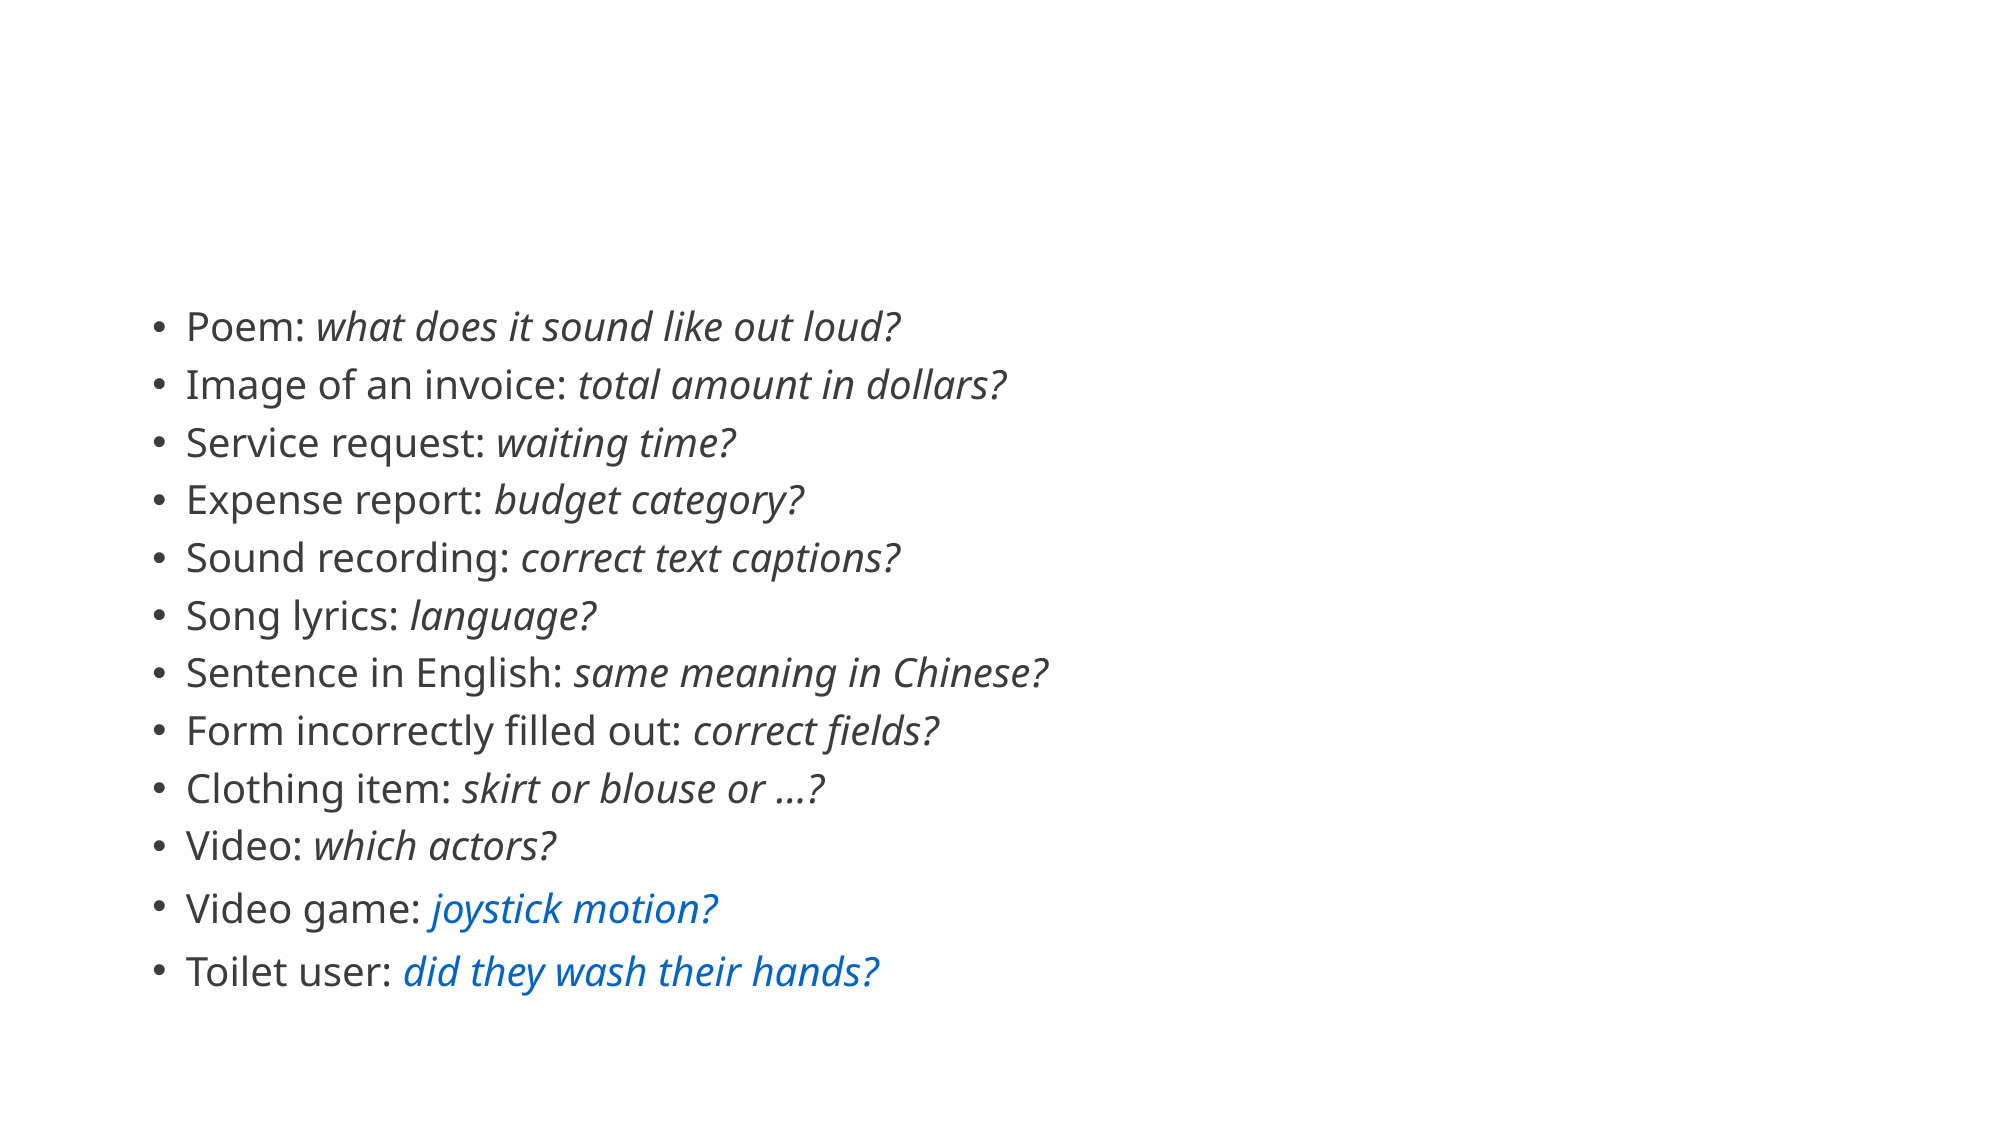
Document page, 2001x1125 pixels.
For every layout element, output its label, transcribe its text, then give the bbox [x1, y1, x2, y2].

list Poem: what does it sound like out loud? Image of an invoice: total amount in dollars? Service request: waiting time? Expense report: budget category? Sound recording: correct text captions? Song lyrics: language? Sentence in English: same meaning in Chinese? Form incorrectly filled out: correct fields? Clothing item: skirt or blouse or …? Video: which actors? Video game: joystick motion? Toilet user: did they wash their hands? [137, 299, 1863, 1014]
